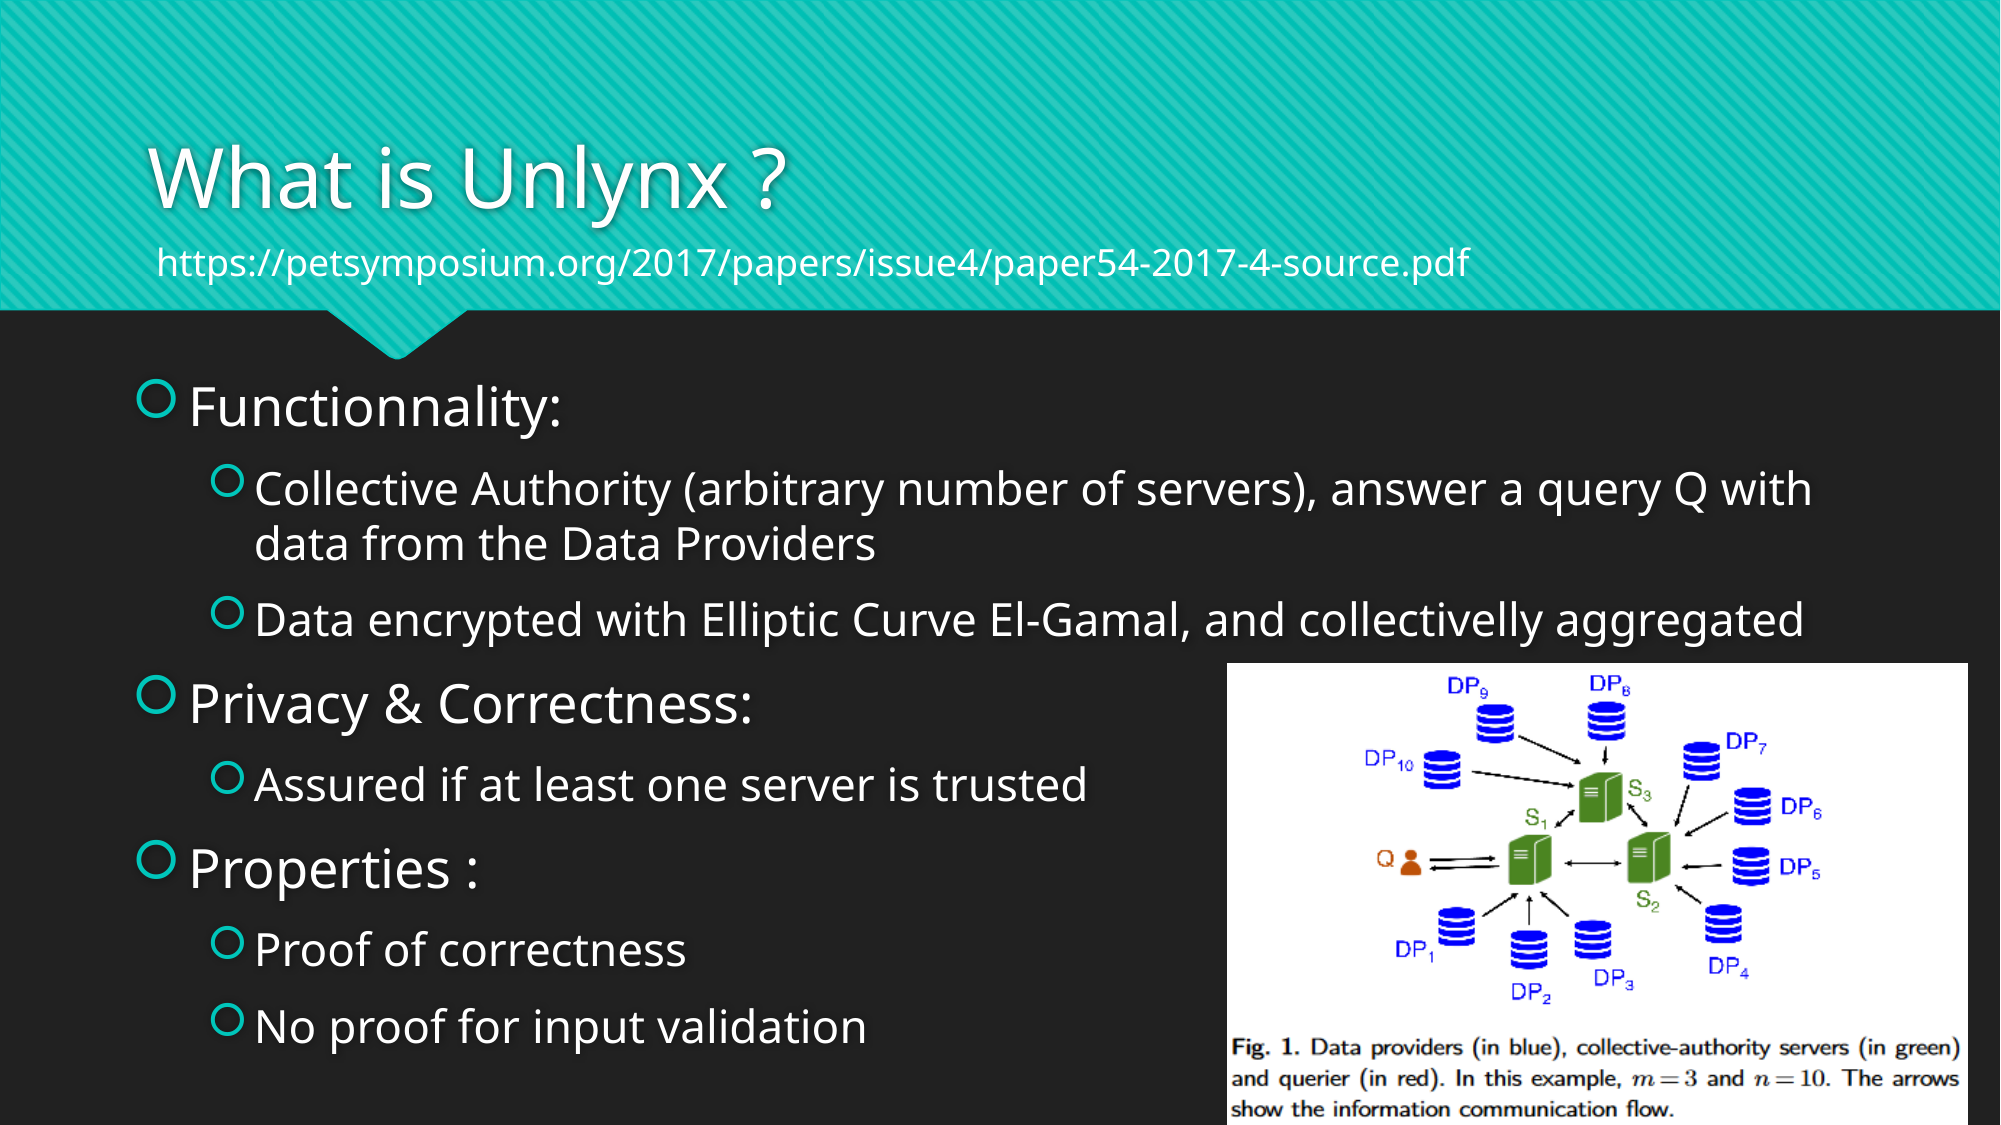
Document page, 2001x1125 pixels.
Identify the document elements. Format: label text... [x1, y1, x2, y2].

text_box https://petsymposium.org/2017/papers/issue4/paper54-2017-4-source.pdf [0, 231, 1746, 292]
picture [1227, 663, 1968, 1125]
title What is Unlynx ? [132, 73, 1868, 233]
list Functionnality: Collective Authority (arbitrary number of servers), answer a query Q with data from the Data Providers Data encrypted with Elliptic Curve El-Gamal, and collectivelly aggregated Privacy & Correctness: Assured if at least one server is trusted Properties : Proof of correctness No proof for input validation [117, 370, 1849, 967]
